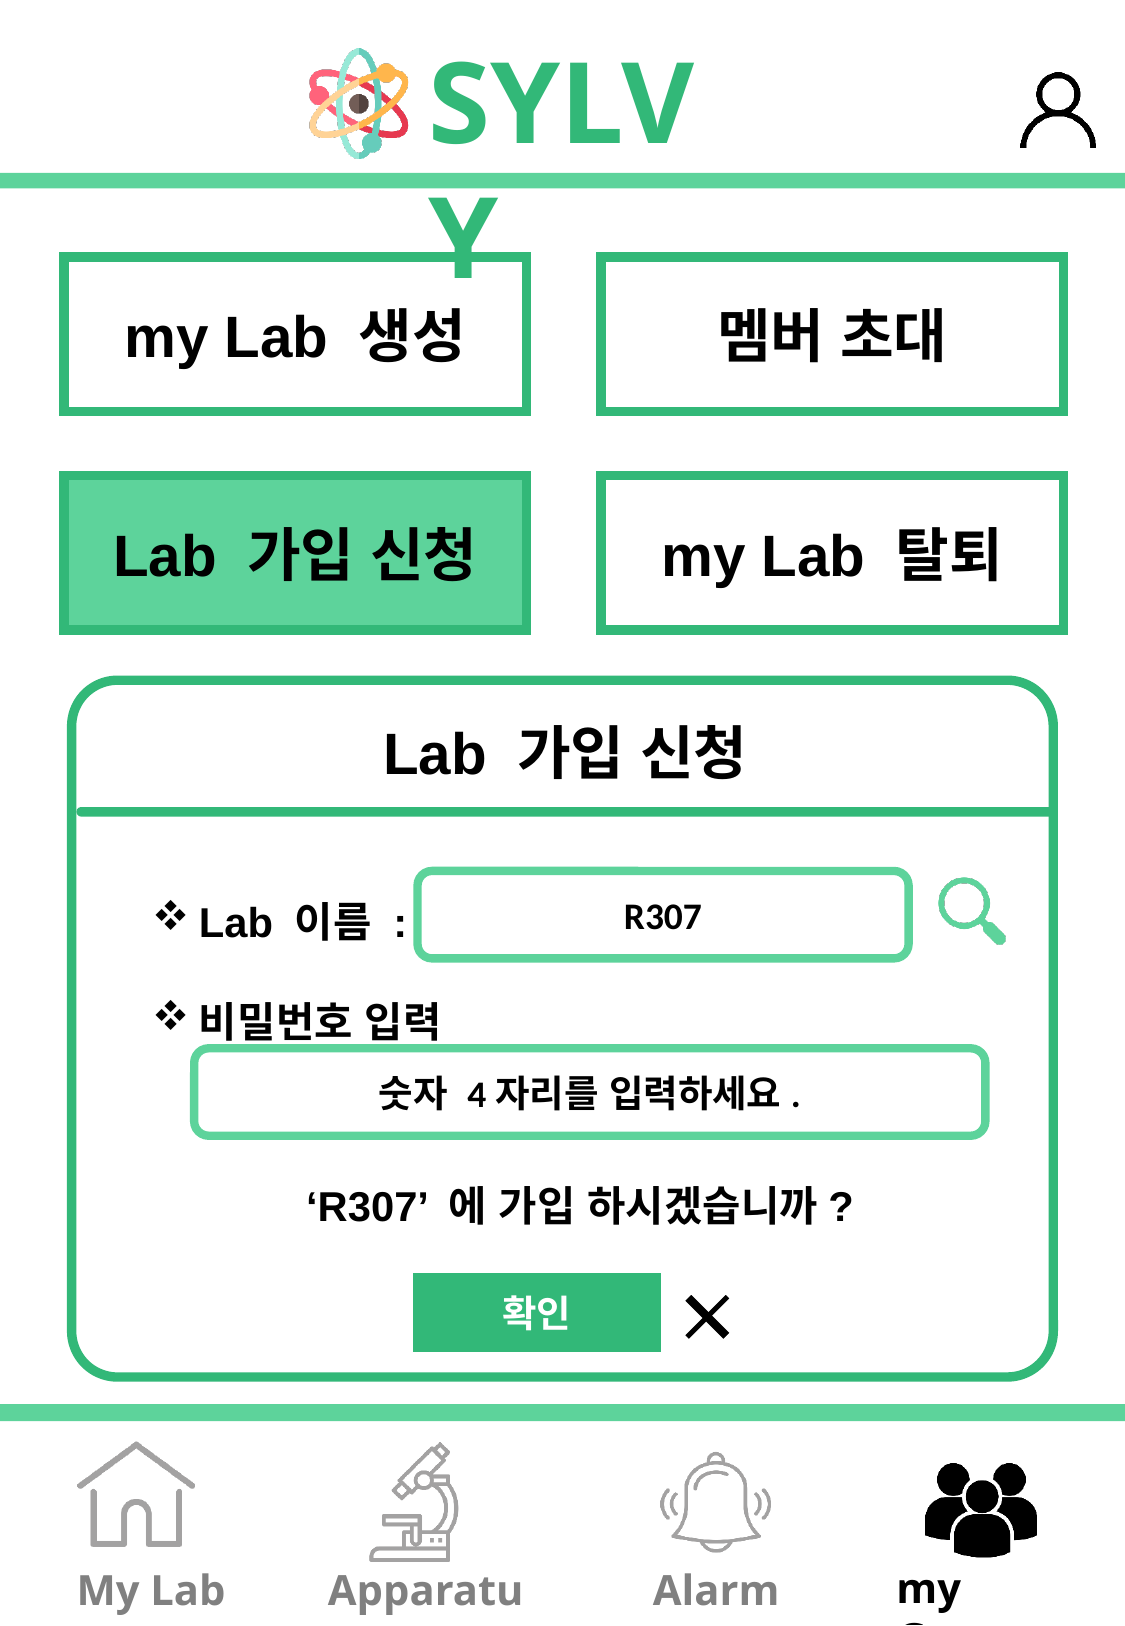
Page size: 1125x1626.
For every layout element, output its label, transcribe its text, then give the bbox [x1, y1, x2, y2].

text_box my Lab 탈퇴 [600, 475, 1064, 631]
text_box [0, 1404, 1125, 1623]
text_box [71, 680, 1054, 1378]
picture [303, 48, 414, 159]
picture [1020, 72, 1096, 148]
picture [931, 870, 1012, 951]
text_box SYLVY [413, 23, 775, 309]
text_box my Lab 생성 [63, 256, 527, 413]
text_box [775, 172, 1125, 189]
text_box 멤버 초대 [600, 256, 1064, 413]
text_box [0, 172, 413, 189]
text_box Lab 가입 신청 [63, 475, 527, 631]
